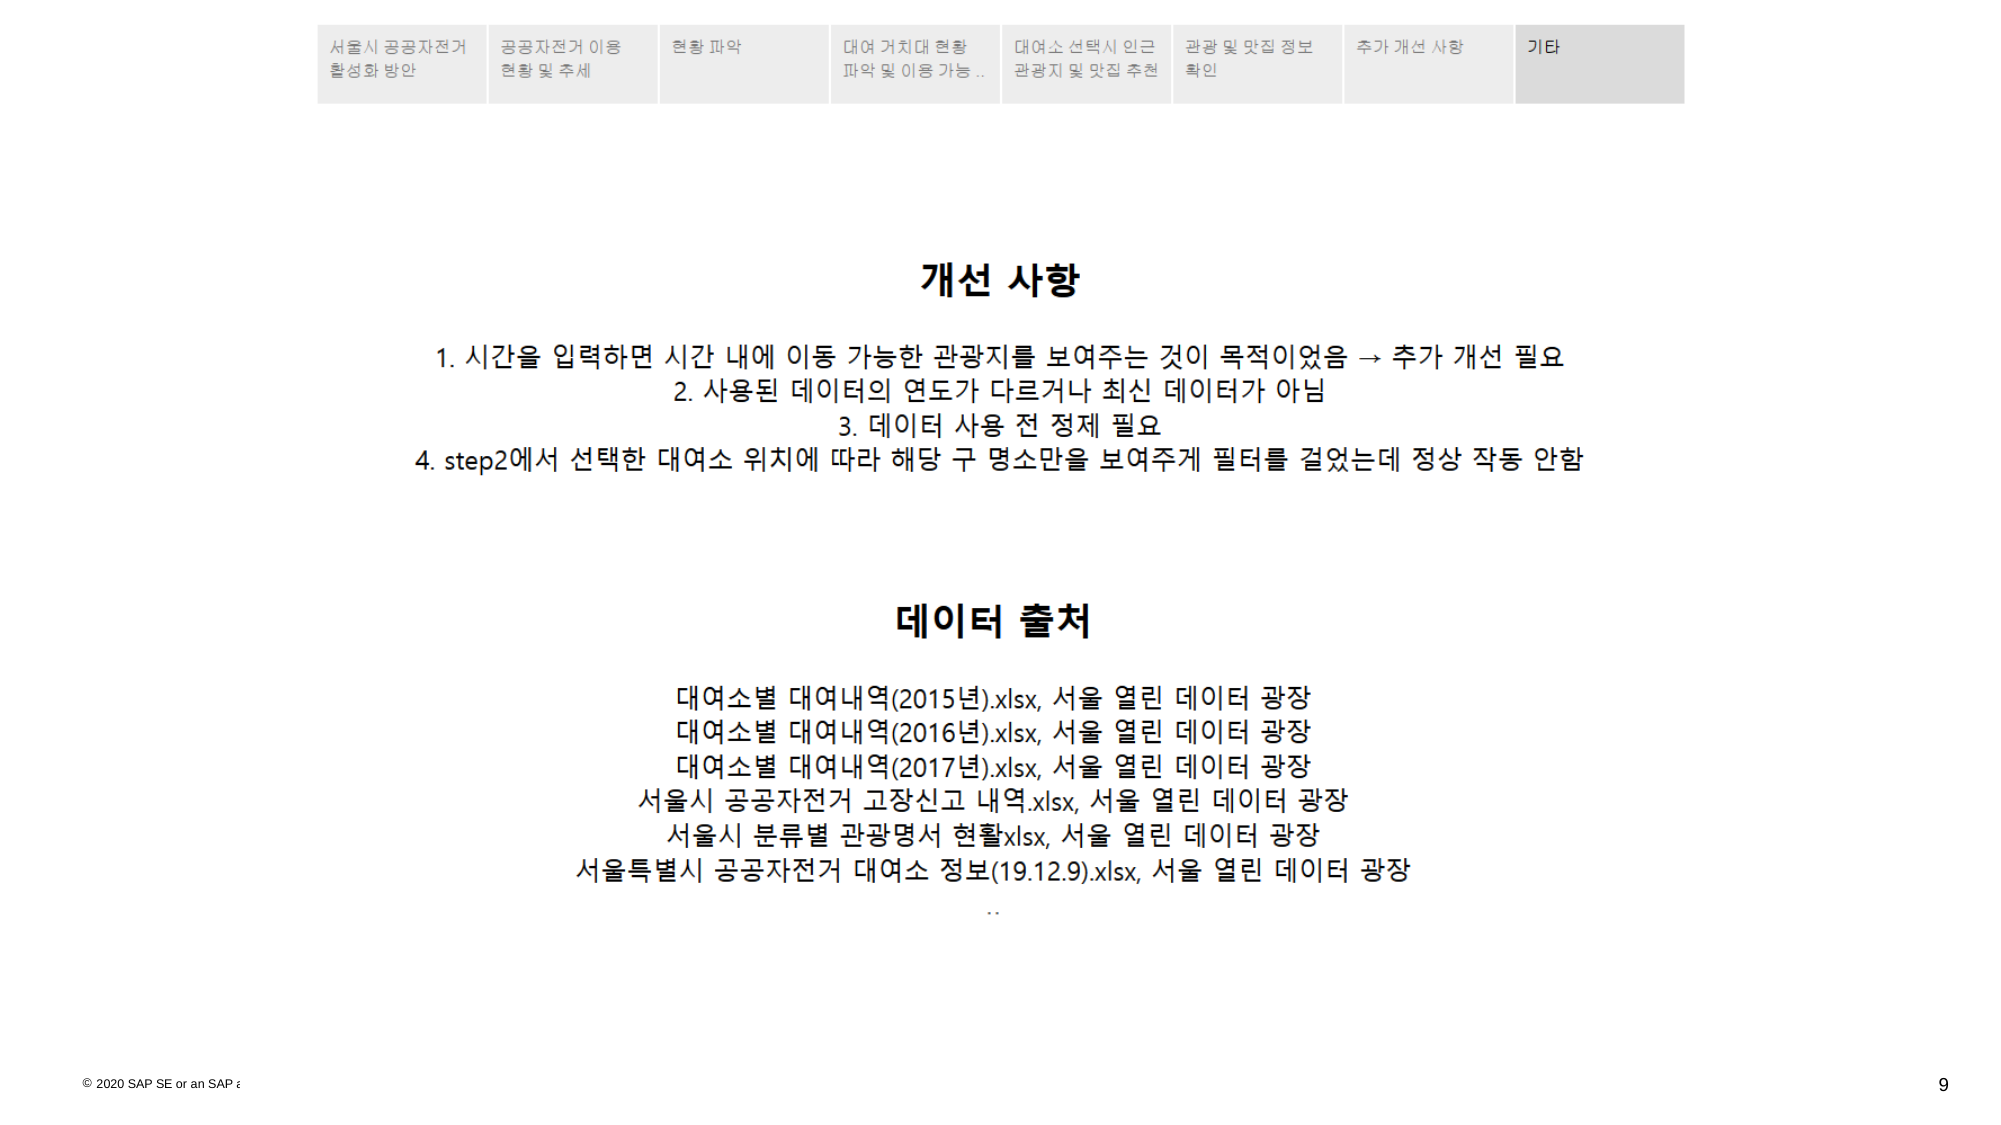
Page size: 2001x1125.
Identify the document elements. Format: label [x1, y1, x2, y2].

picture [240, 0, 1760, 1125]
